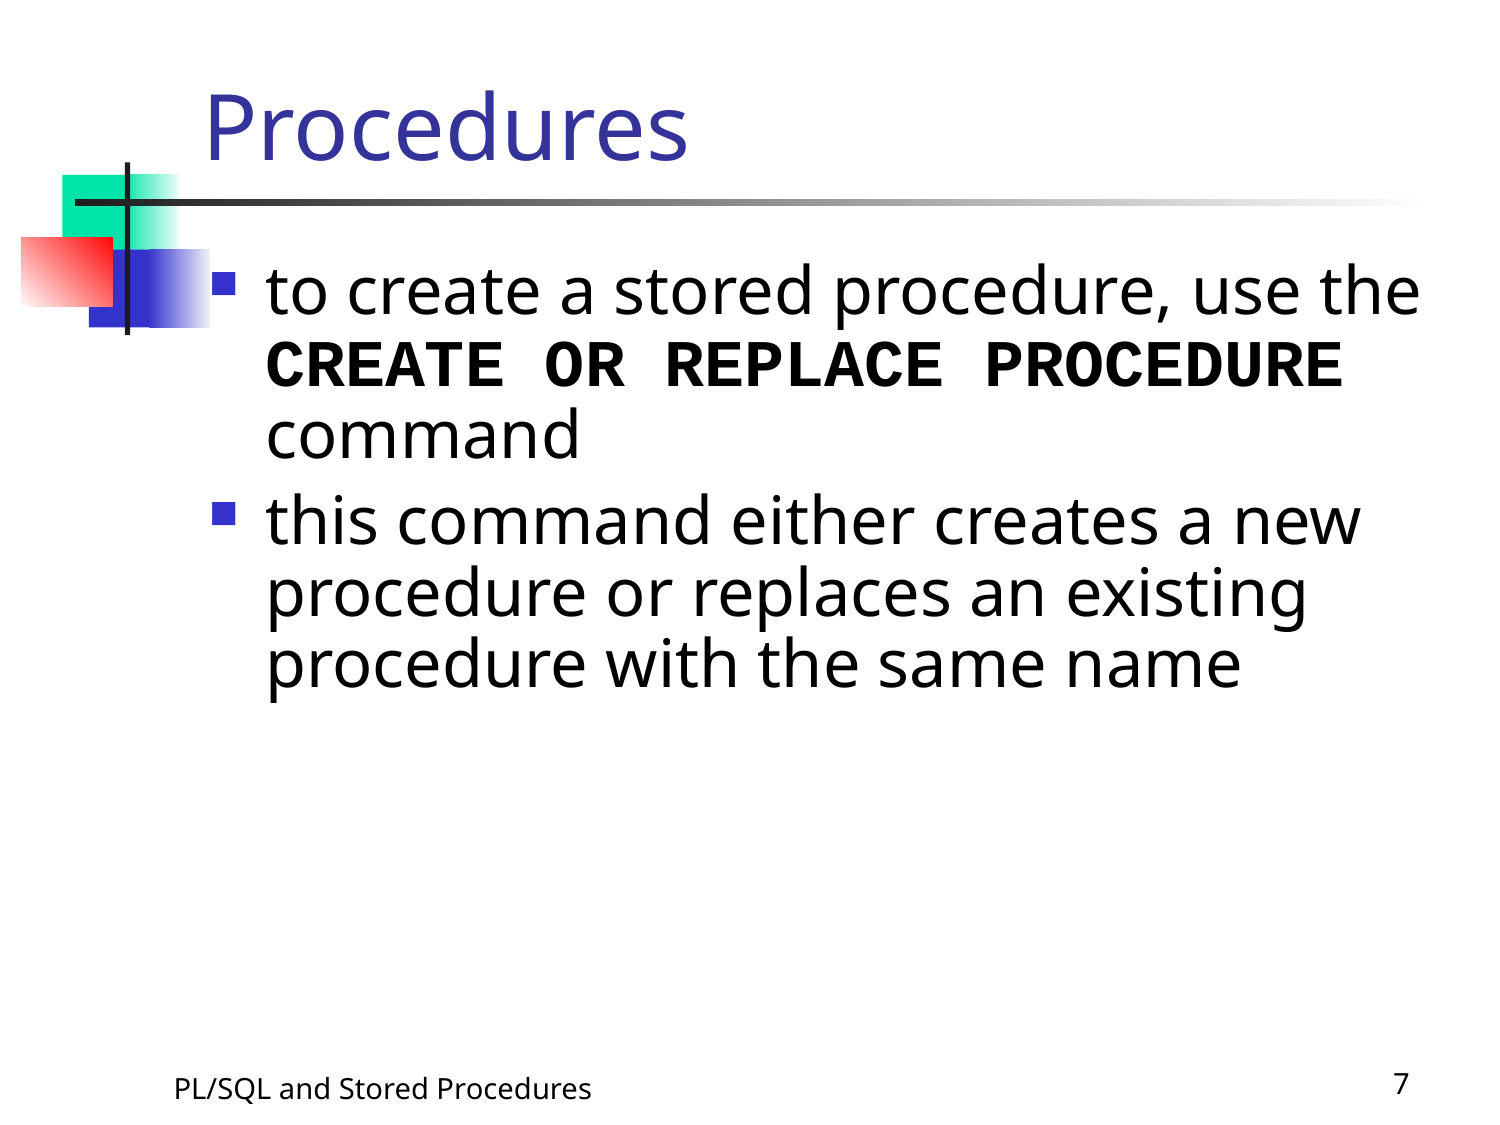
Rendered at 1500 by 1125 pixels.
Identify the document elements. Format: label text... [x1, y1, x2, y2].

footer PL/SQL and Stored Procedures [158, 1037, 634, 1113]
slide_number 7 [1112, 1037, 1426, 1113]
list to create a stored procedure, use the CREATE OR REPLACE PROCEDURE command this command either creates a new procedure or replaces an existing procedure with the same name [193, 249, 1469, 1006]
title Procedures [187, 0, 1466, 188]
